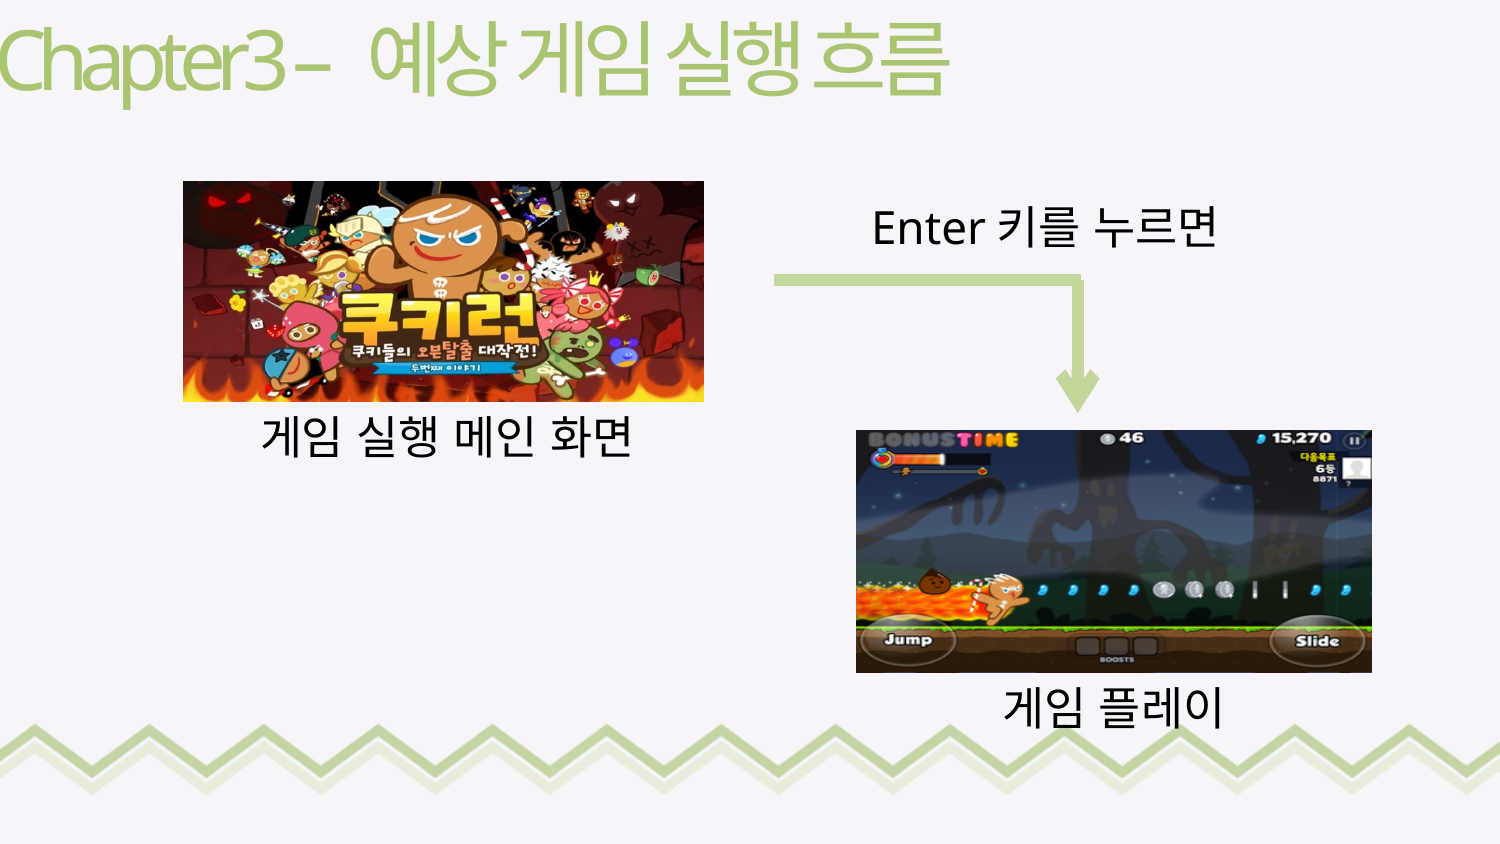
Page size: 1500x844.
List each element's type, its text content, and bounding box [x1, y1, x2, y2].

text_box 게임 플레이 [856, 680, 1372, 712]
text_box Chapter3 – 예상 게임 실행 흐름 [0, 0, 970, 115]
text_box Enter키를 누르면 [856, 191, 1258, 262]
text_box 게임 실행 메인 화면 [186, 401, 708, 471]
picture [0, 713, 1500, 808]
picture [855, 430, 1372, 673]
picture [182, 180, 704, 402]
